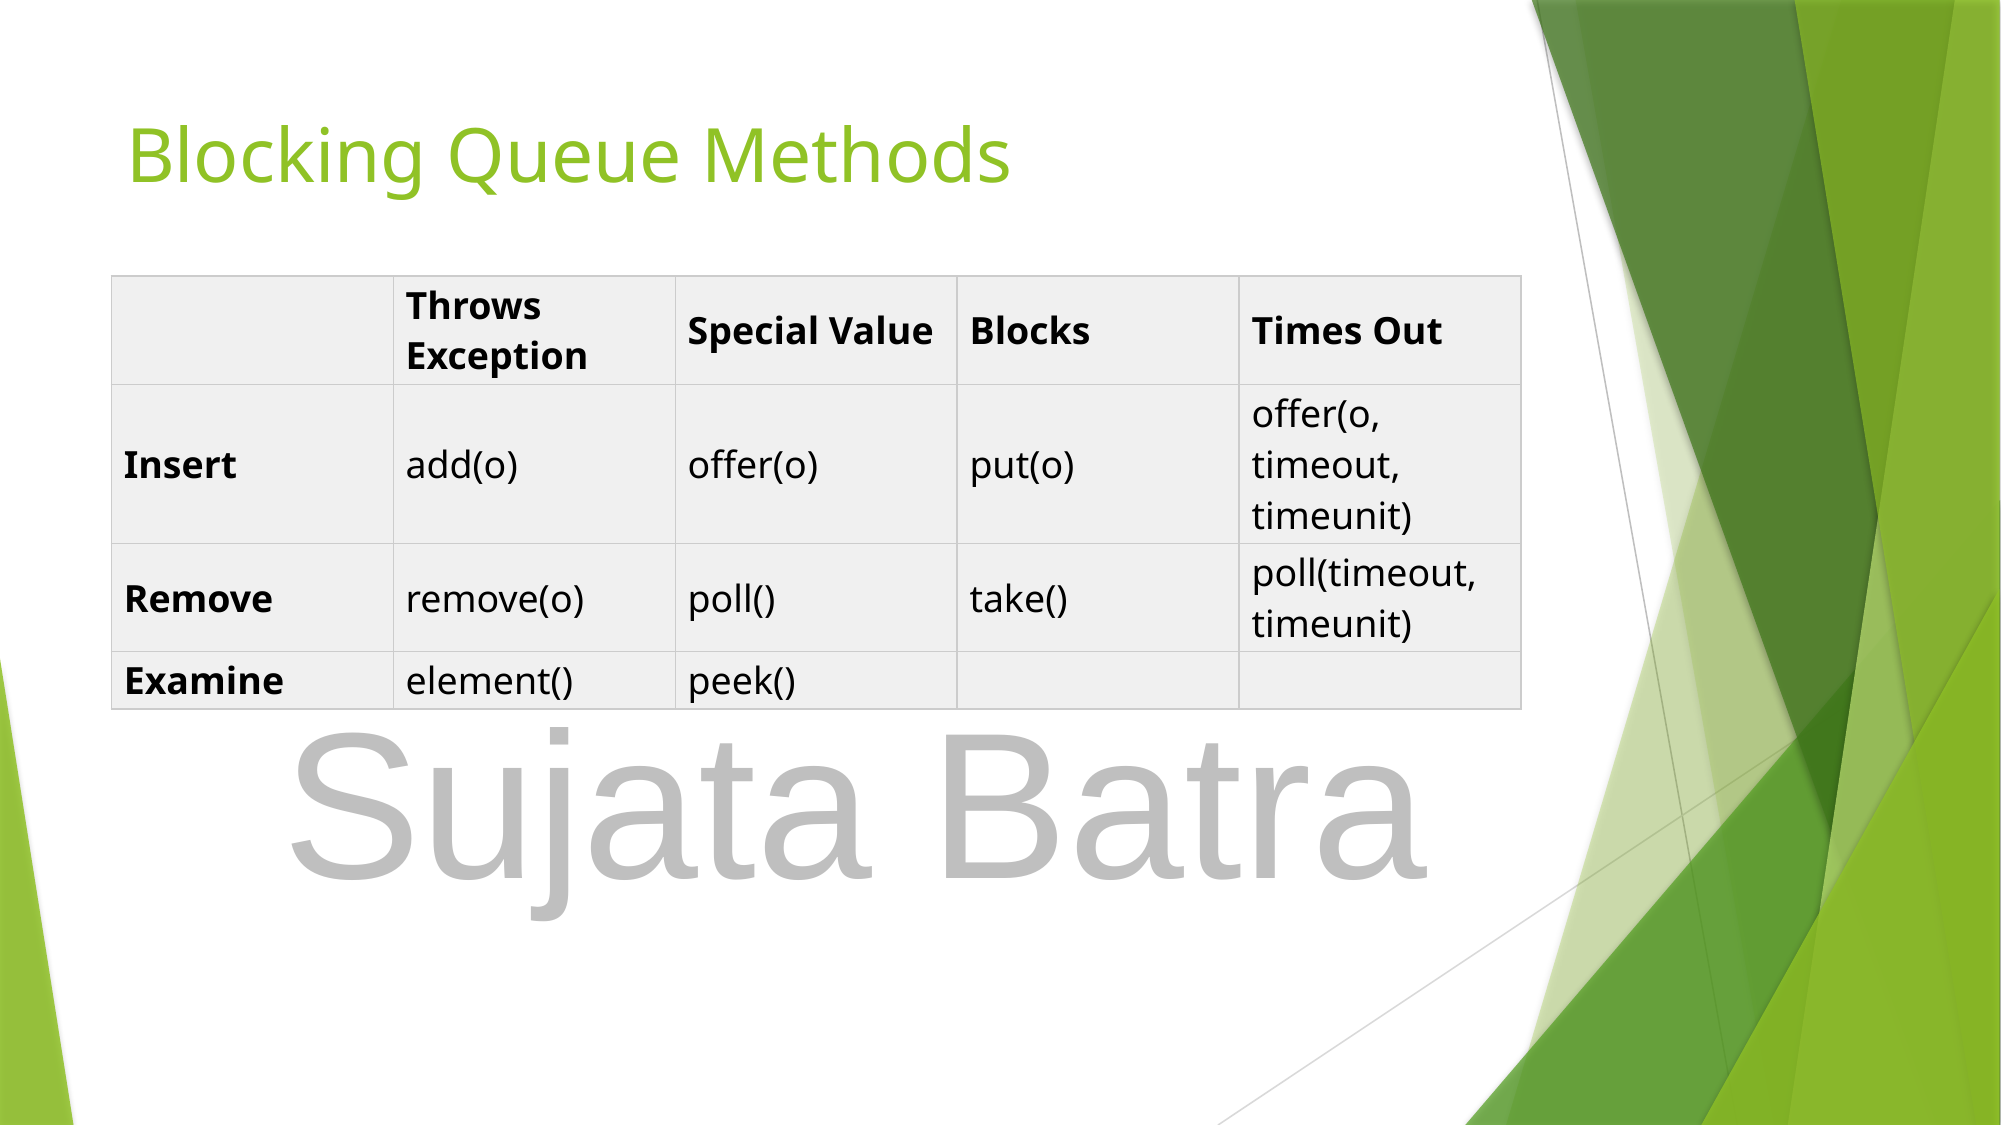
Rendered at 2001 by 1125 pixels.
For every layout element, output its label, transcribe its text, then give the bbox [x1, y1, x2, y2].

table_cell [1240, 652, 1520, 708]
title Blocking Queue Methods [111, 99, 1522, 275]
table_cell poll(timeout, timeunit) [1240, 544, 1520, 651]
table_cell Insert [112, 385, 393, 543]
table_cell offer(o, timeout, timeunit) [1240, 385, 1520, 543]
table_cell peek() [676, 652, 956, 708]
table_cell Remove [112, 544, 393, 651]
table_header Times Out [1240, 277, 1520, 384]
table_cell take() [958, 544, 1238, 651]
table_header Blocks [958, 277, 1238, 384]
table_header Special Value [676, 277, 956, 384]
table_cell element() [394, 652, 675, 708]
table_header Throws Exception [394, 277, 675, 384]
table_cell add(o) [394, 385, 675, 543]
table_cell remove(o) [394, 544, 675, 651]
table_cell Examine [112, 652, 393, 708]
table_cell offer(o) [676, 385, 956, 543]
table_cell put(o) [958, 385, 1238, 543]
table_cell [958, 652, 1238, 708]
text_box Sujata Batra [267, 710, 1443, 928]
table_cell poll() [676, 544, 956, 651]
table_header [112, 277, 393, 384]
